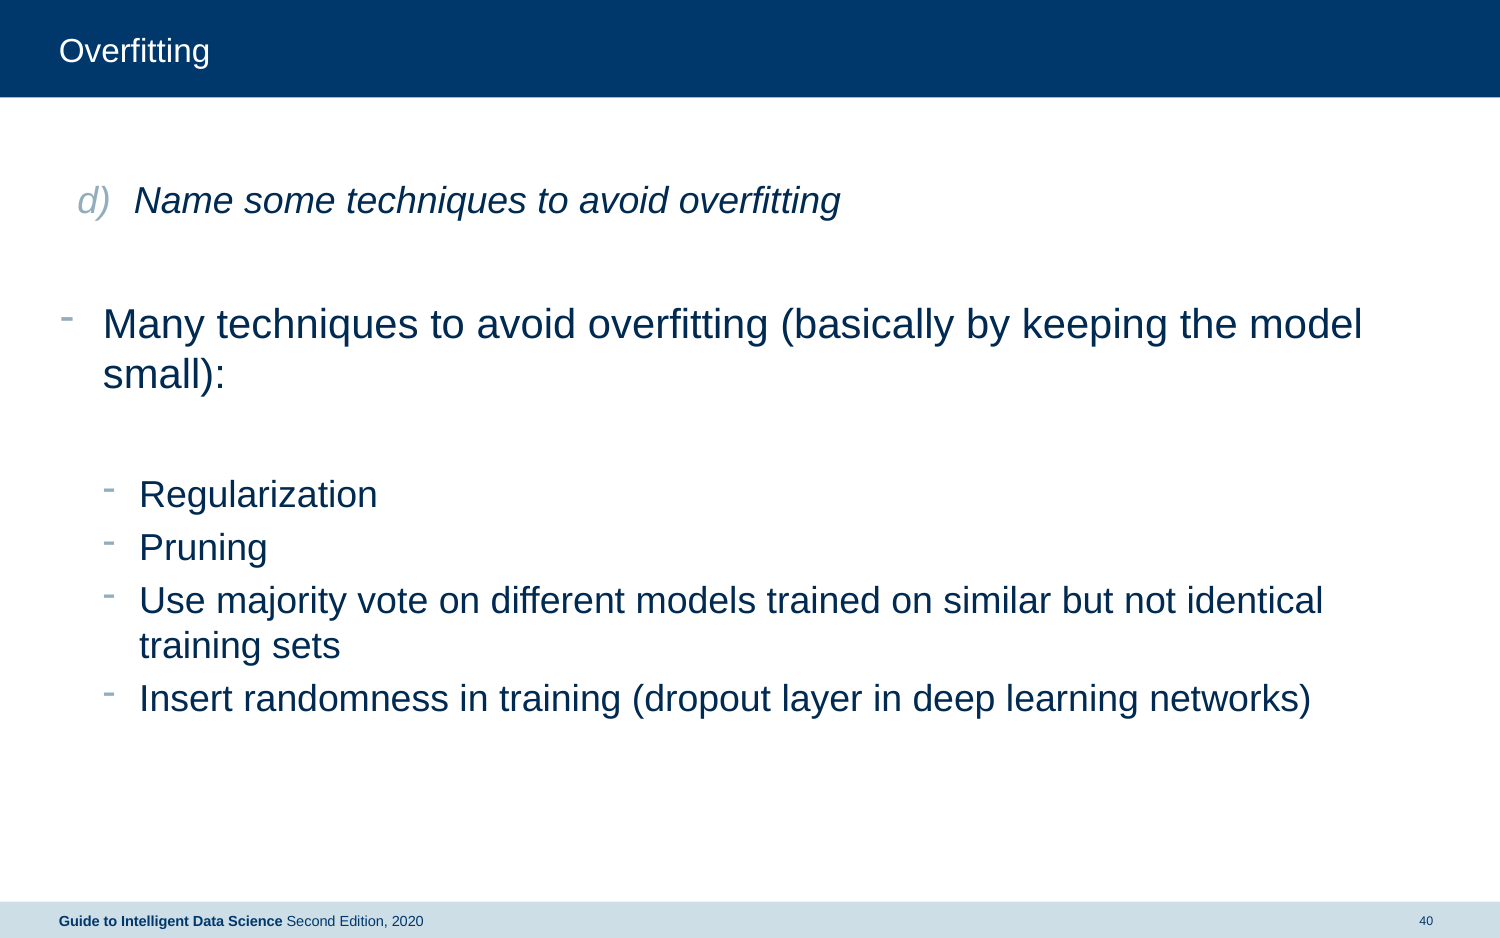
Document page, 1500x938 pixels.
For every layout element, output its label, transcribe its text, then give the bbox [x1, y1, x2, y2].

title Overfitting [58, 28, 1442, 70]
slide_number 40 [1411, 900, 1442, 938]
list Name some techniques to avoid overfitting [77, 124, 1415, 274]
list Many techniques to avoid overfitting (basically by keeping the model small): Regularization Pruning Use majority vote on different models trained on similar but not identical training sets Insert randomness in training (dropout layer in deep learning networks) [59, 296, 1434, 855]
footer Guide to Intelligent Data Science Second Edition, 2020 [58, 900, 717, 938]
